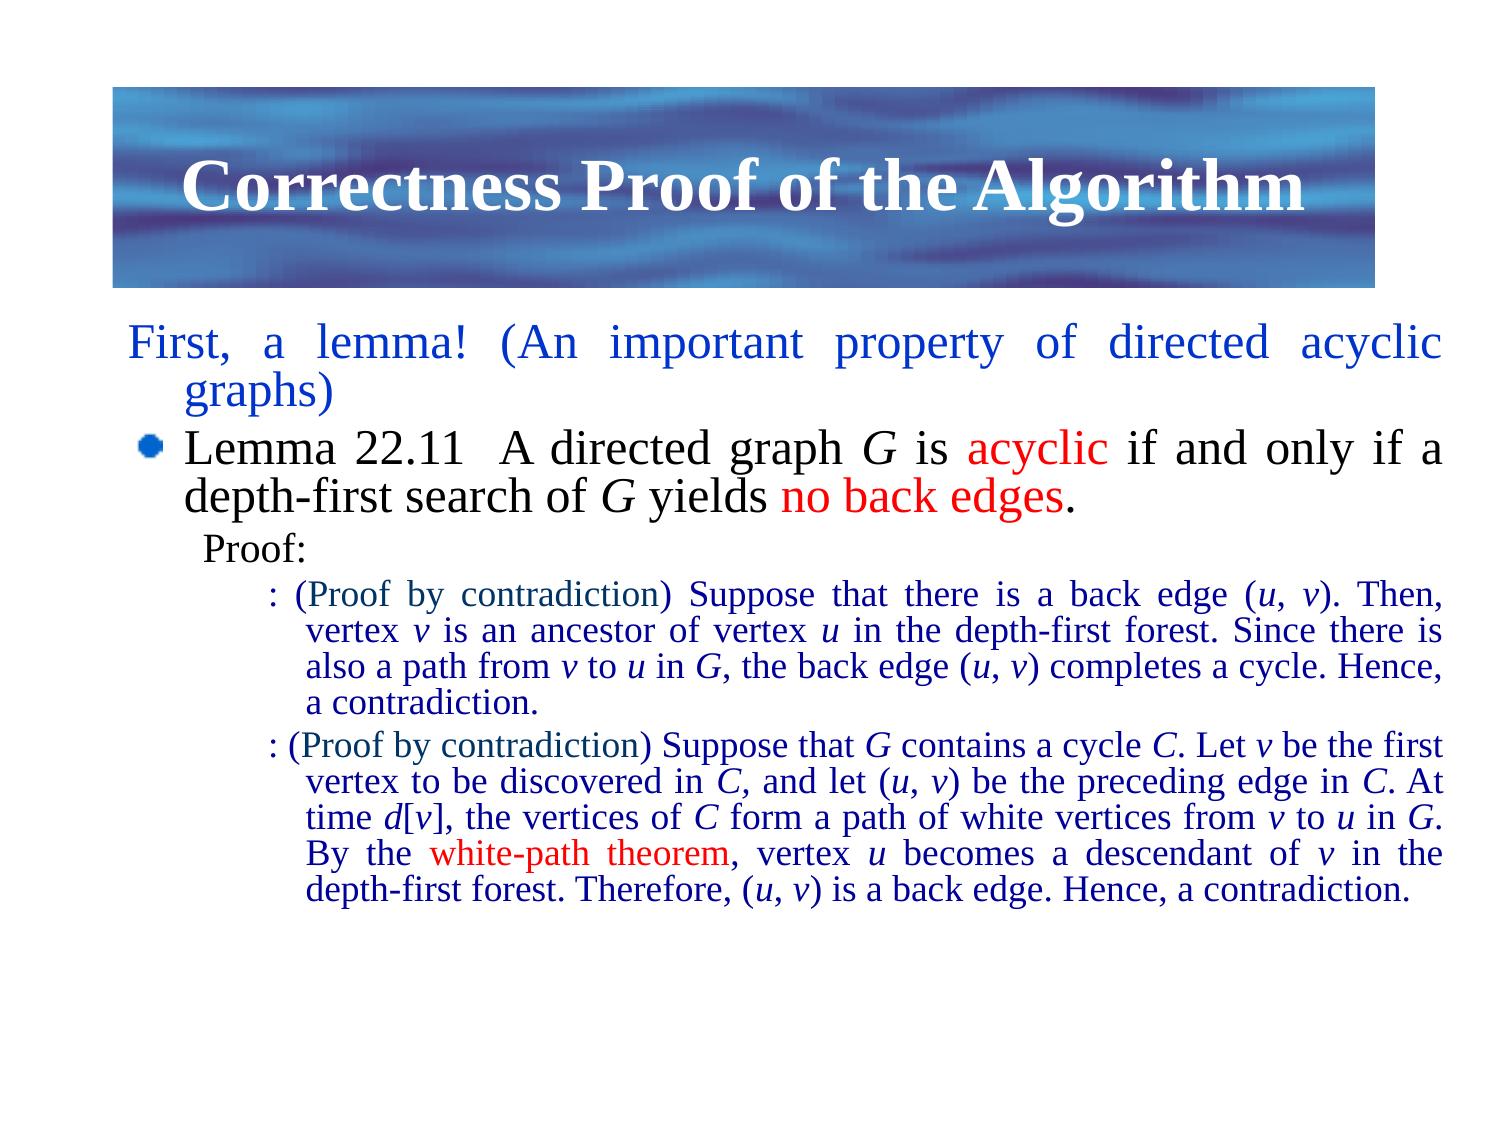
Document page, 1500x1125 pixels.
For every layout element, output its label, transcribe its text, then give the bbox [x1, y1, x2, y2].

picture [127, 426, 163, 462]
title Correctness Proof of the Algorithm [112, 87, 1375, 288]
